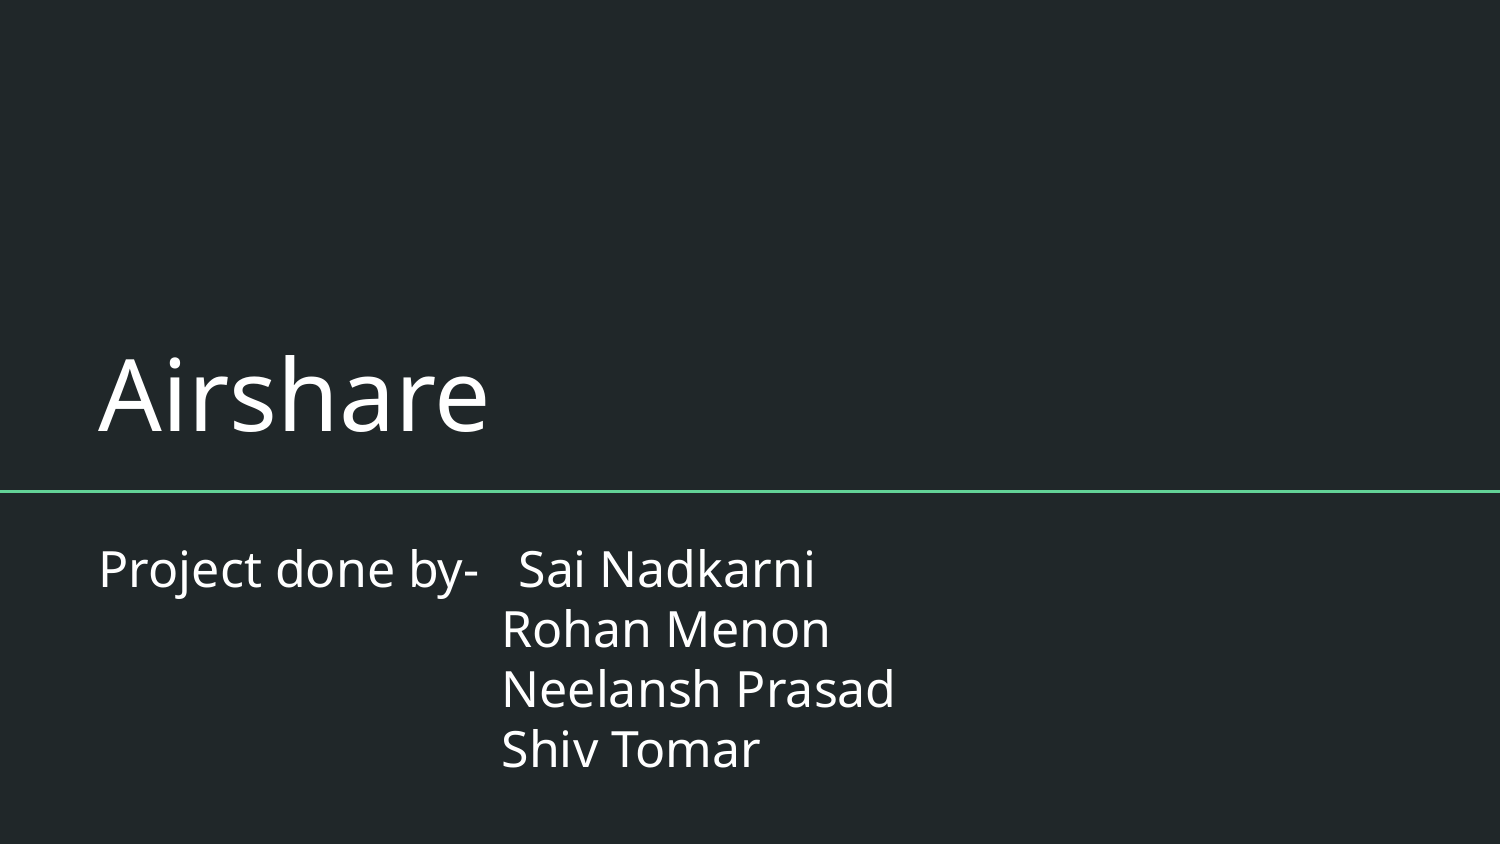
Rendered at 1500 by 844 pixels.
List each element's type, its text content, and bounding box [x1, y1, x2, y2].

subtitle Project done by- Sai Nadkarni Rohan Menon Neelansh Prasad Shiv Tomar [83, 522, 1417, 626]
title Airshare [83, 206, 1417, 467]
